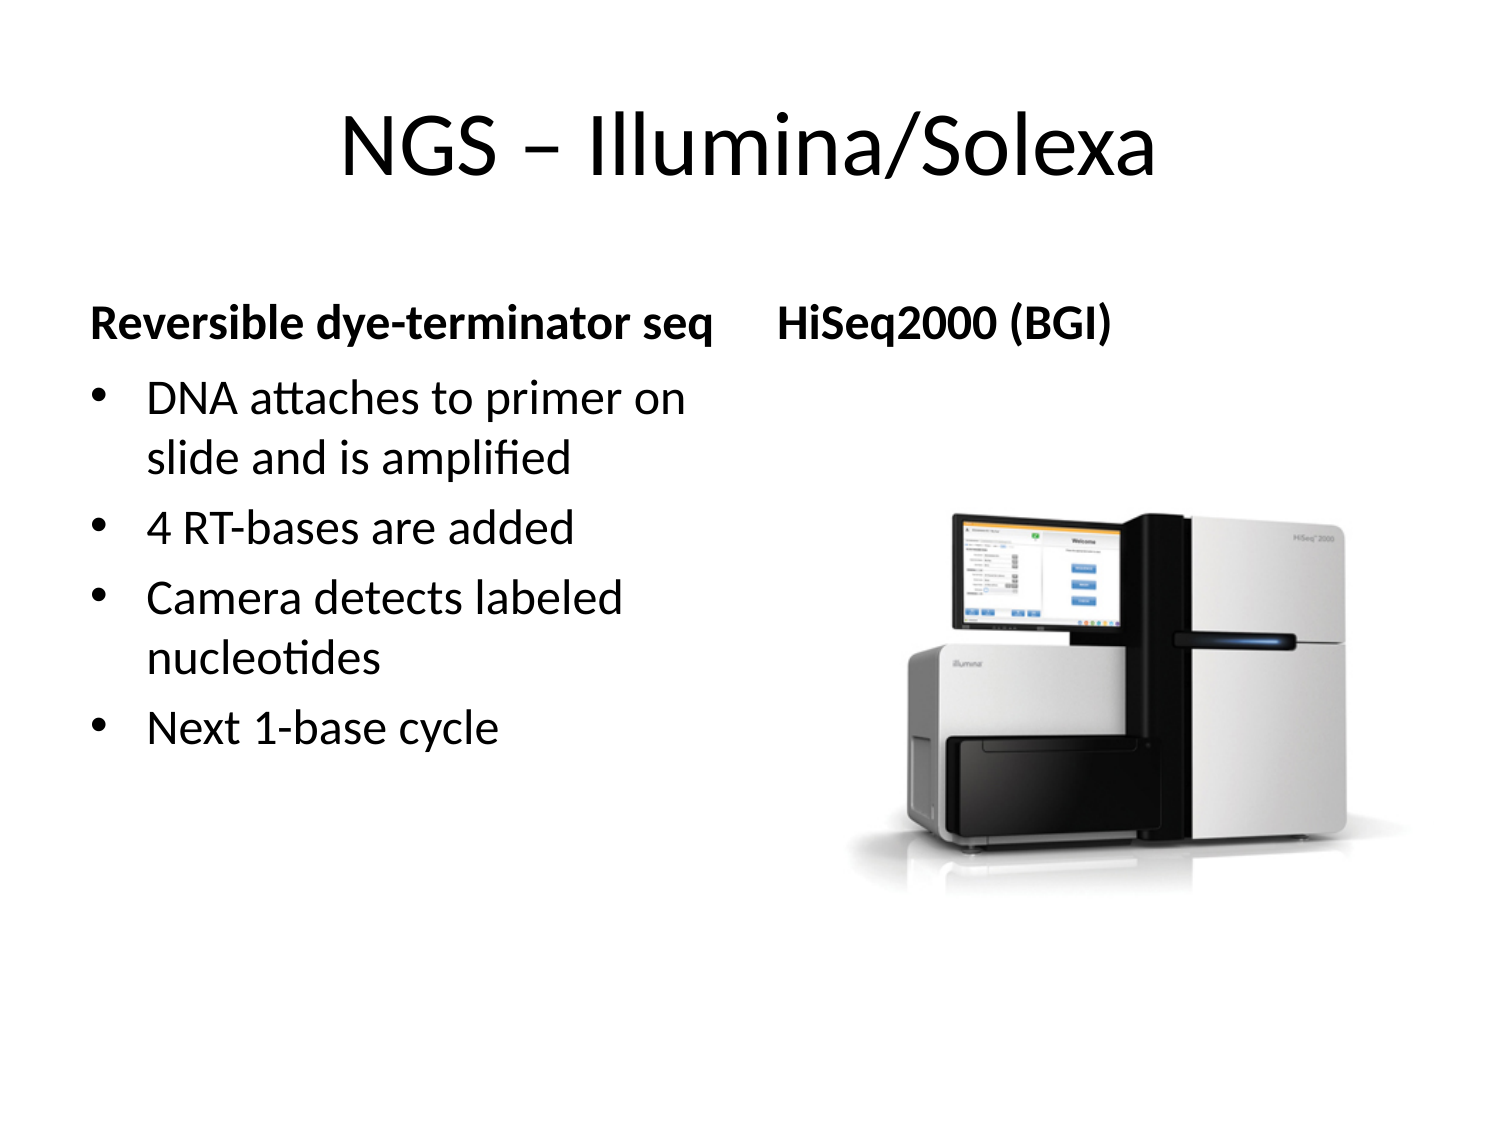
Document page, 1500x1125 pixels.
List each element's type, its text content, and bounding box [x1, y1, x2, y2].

title NGS – Illumina/Solexa [75, 45, 1425, 233]
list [787, 475, 1434, 901]
list Reversible dye-terminator seq [75, 251, 738, 357]
list HiSeq2000 (BGI) [761, 251, 1425, 357]
list DNA attaches to primer on slide and is amplified 4 RT-bases are added Camera detects labeled nucleotides Next 1-base cycle [75, 357, 738, 1005]
